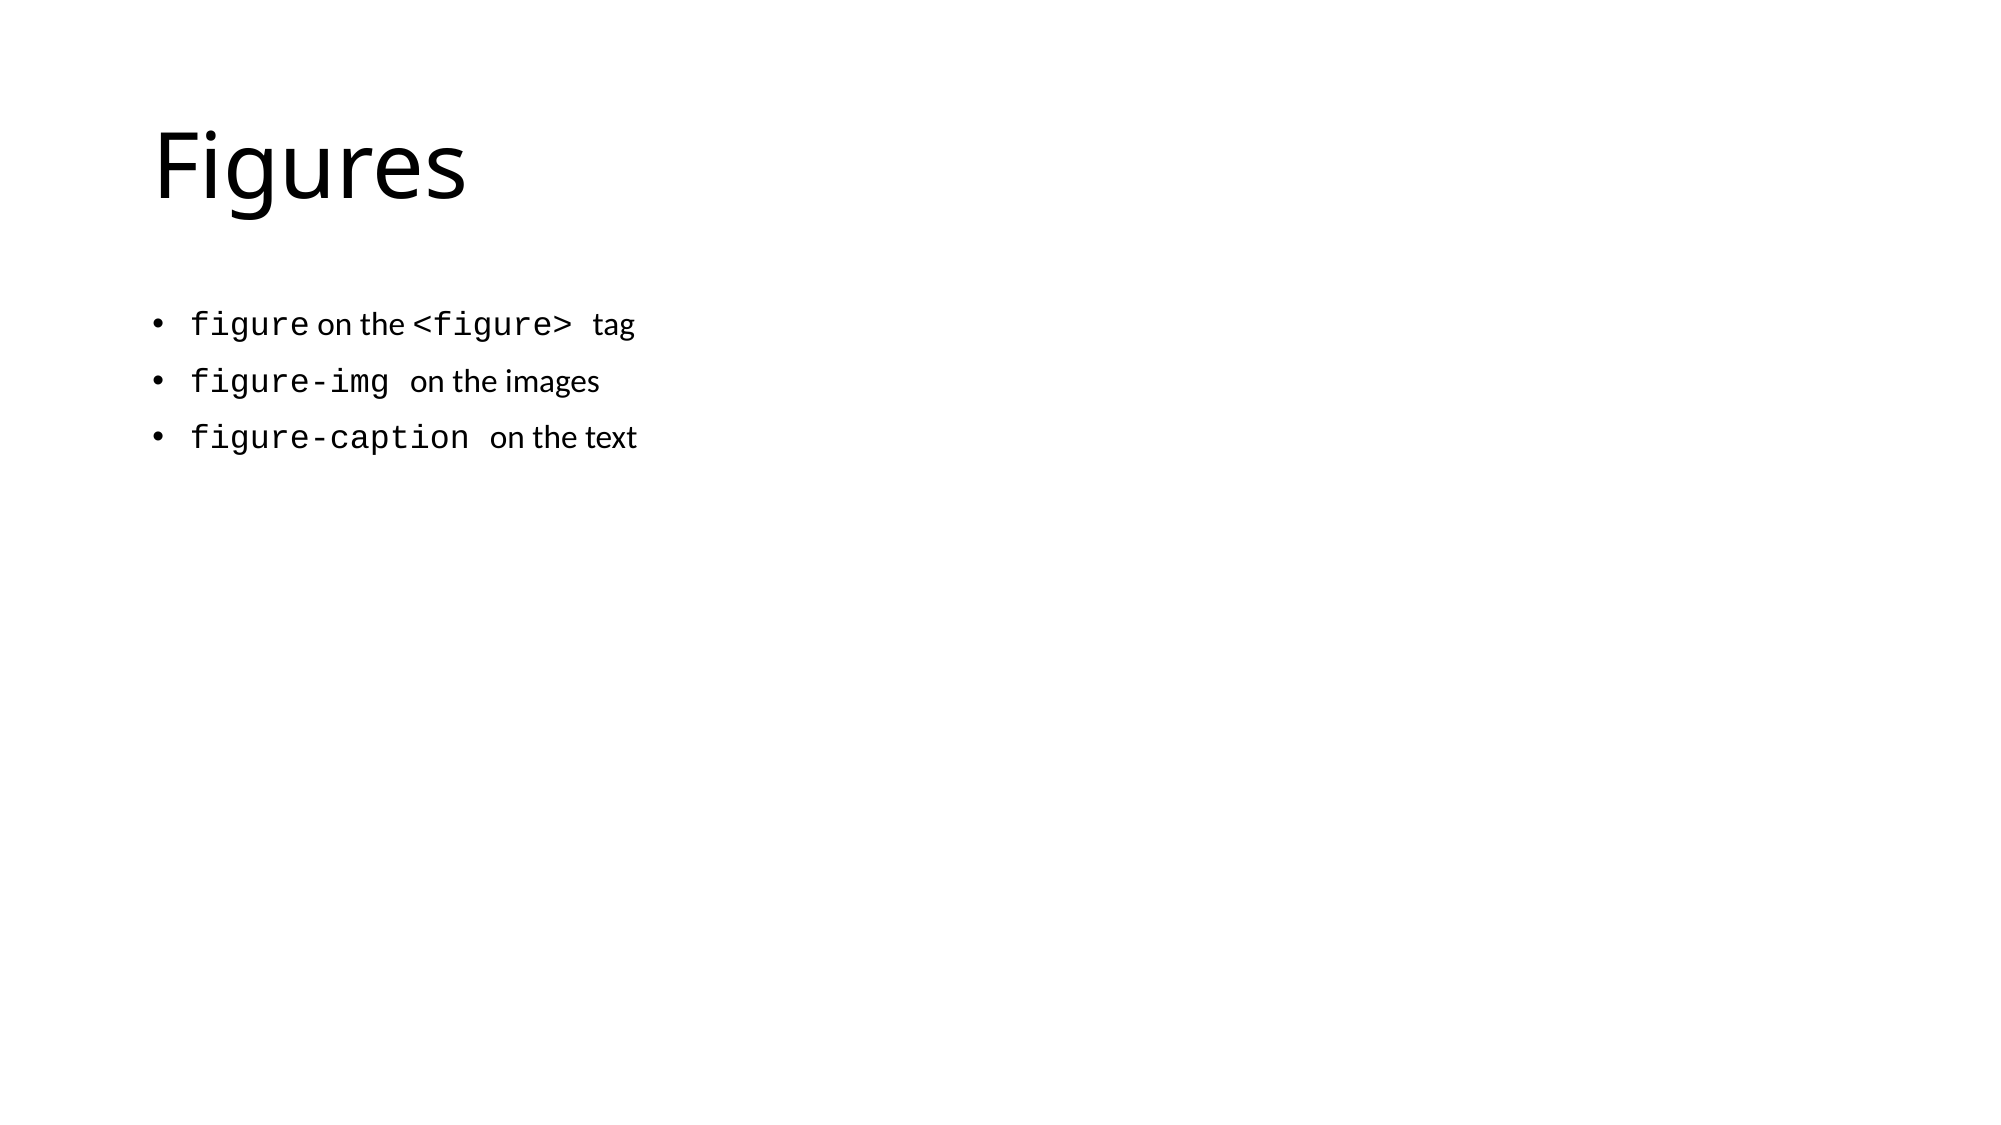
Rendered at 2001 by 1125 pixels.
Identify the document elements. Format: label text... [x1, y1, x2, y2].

list figure on the <figure> tag figure-img on the images figure-caption on the text [137, 299, 1863, 1014]
title Figures [137, 59, 1863, 278]
